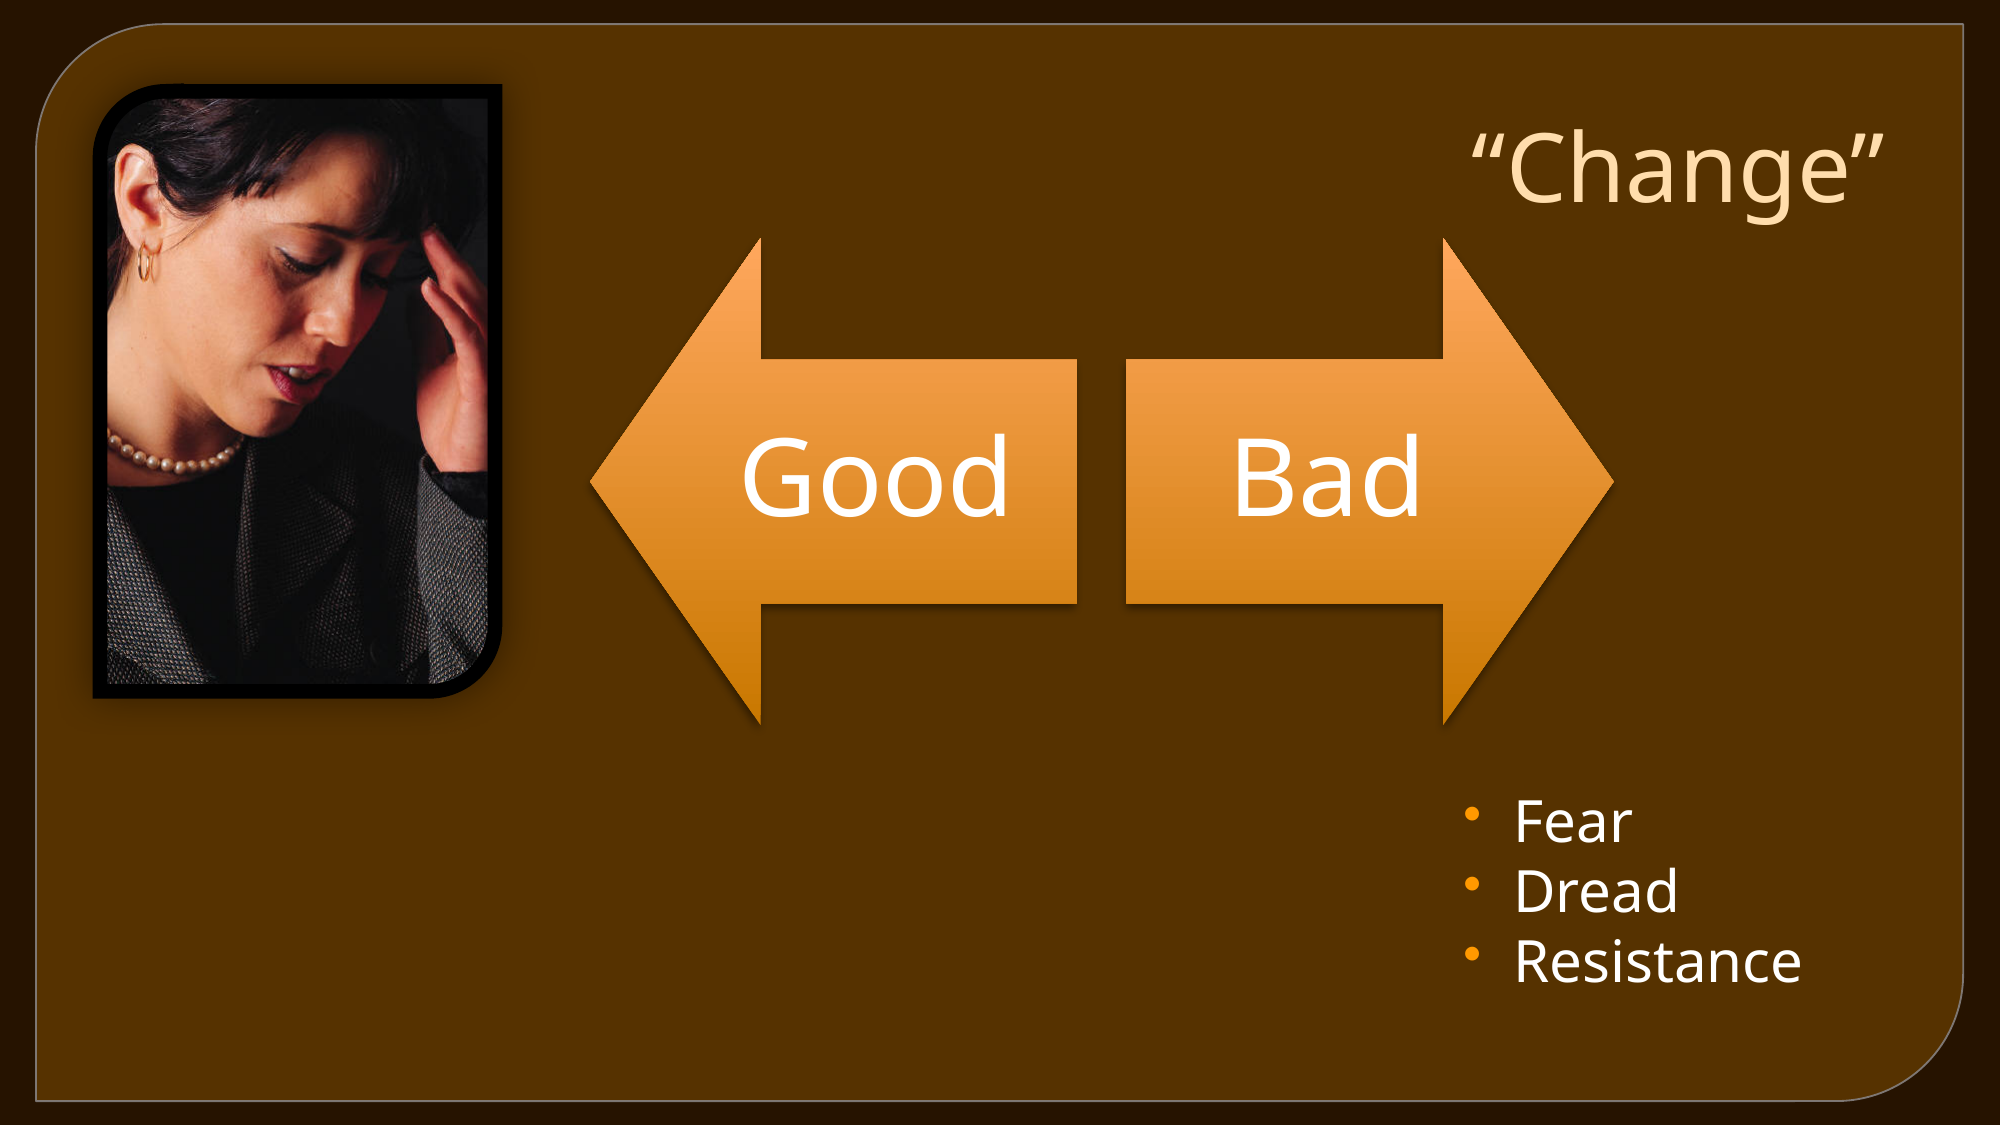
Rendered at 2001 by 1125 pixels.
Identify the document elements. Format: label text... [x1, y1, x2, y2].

list Fear Dread Resistance [1450, 776, 1880, 1032]
picture [99, 91, 496, 692]
title “Change” [99, 41, 1900, 230]
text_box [589, 151, 1614, 812]
